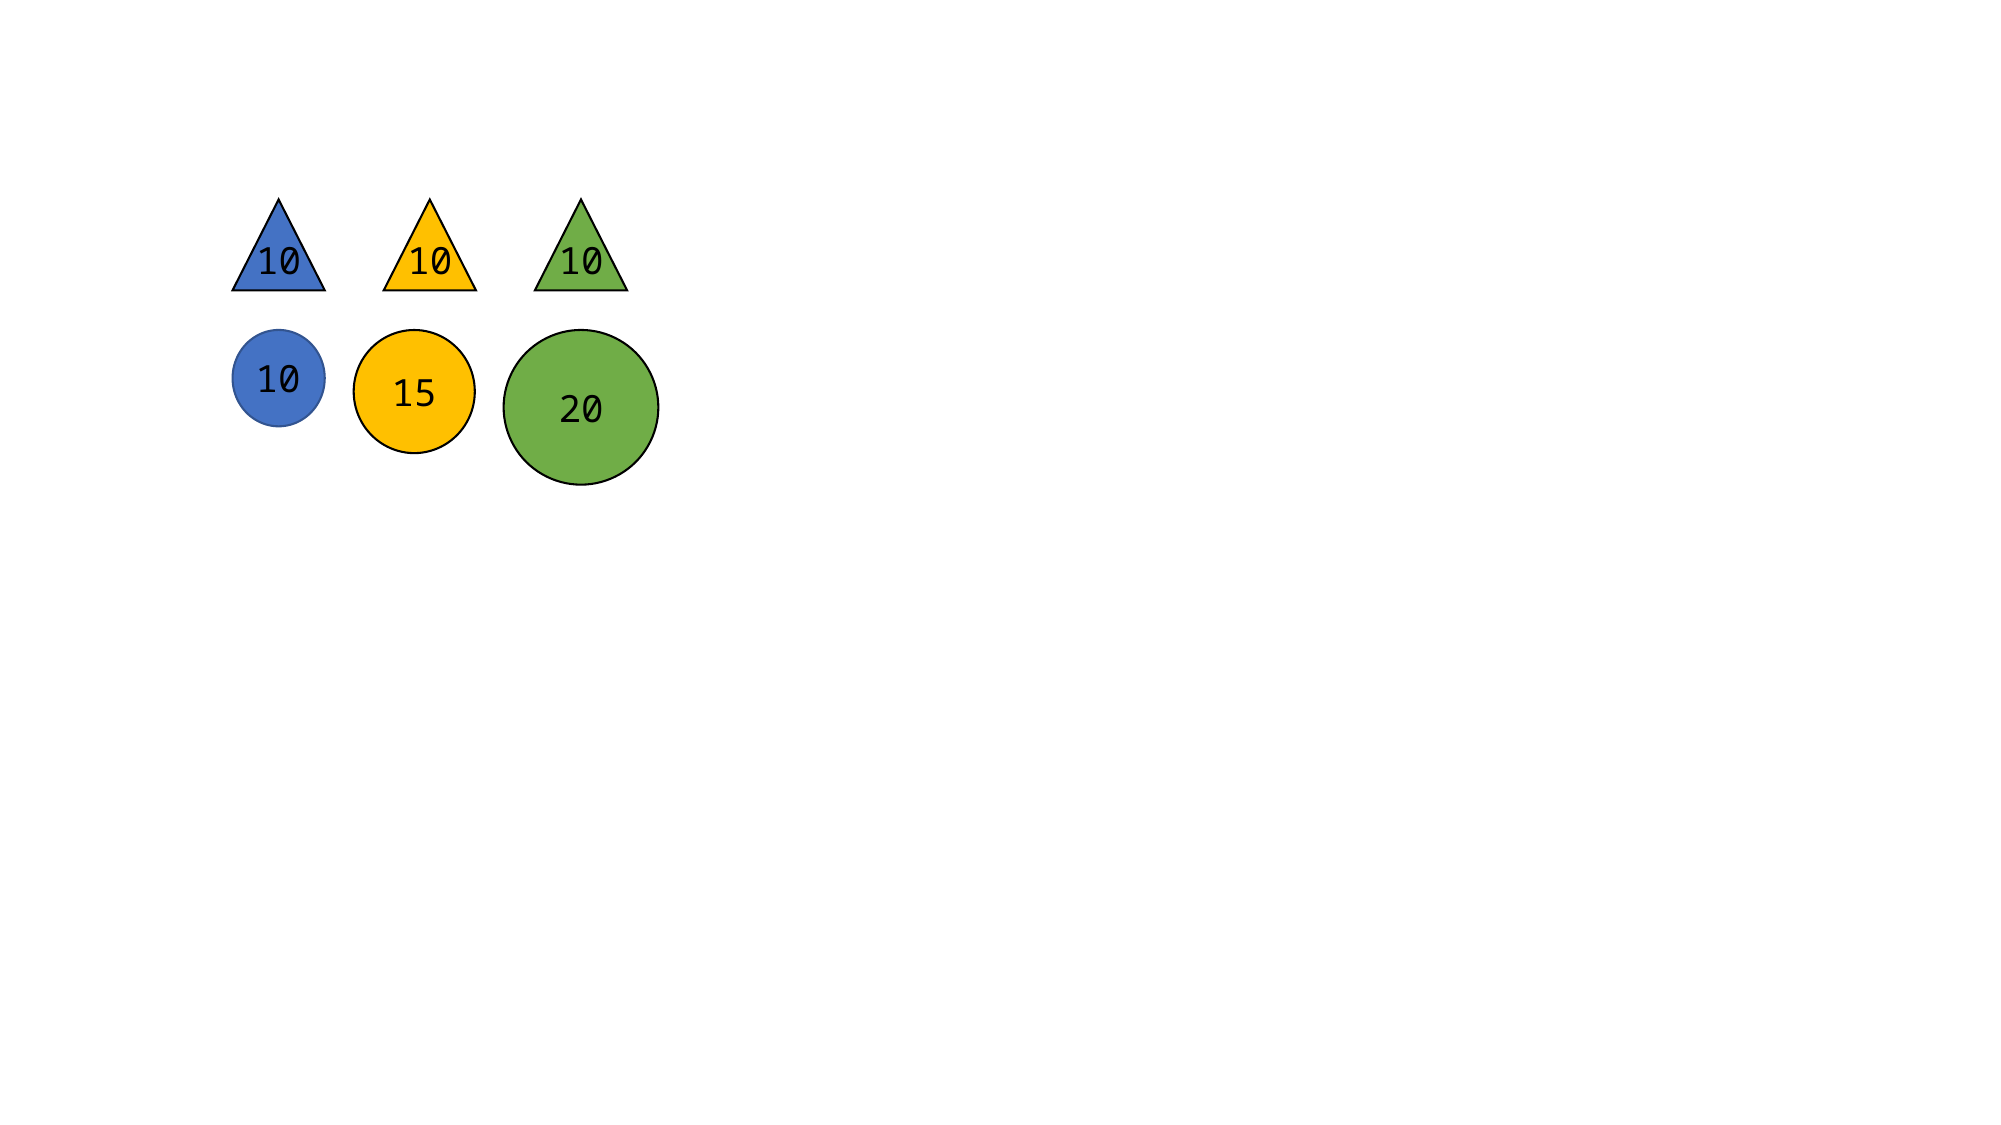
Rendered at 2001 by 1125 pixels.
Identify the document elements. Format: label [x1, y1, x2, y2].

text_box [232, 199, 659, 485]
